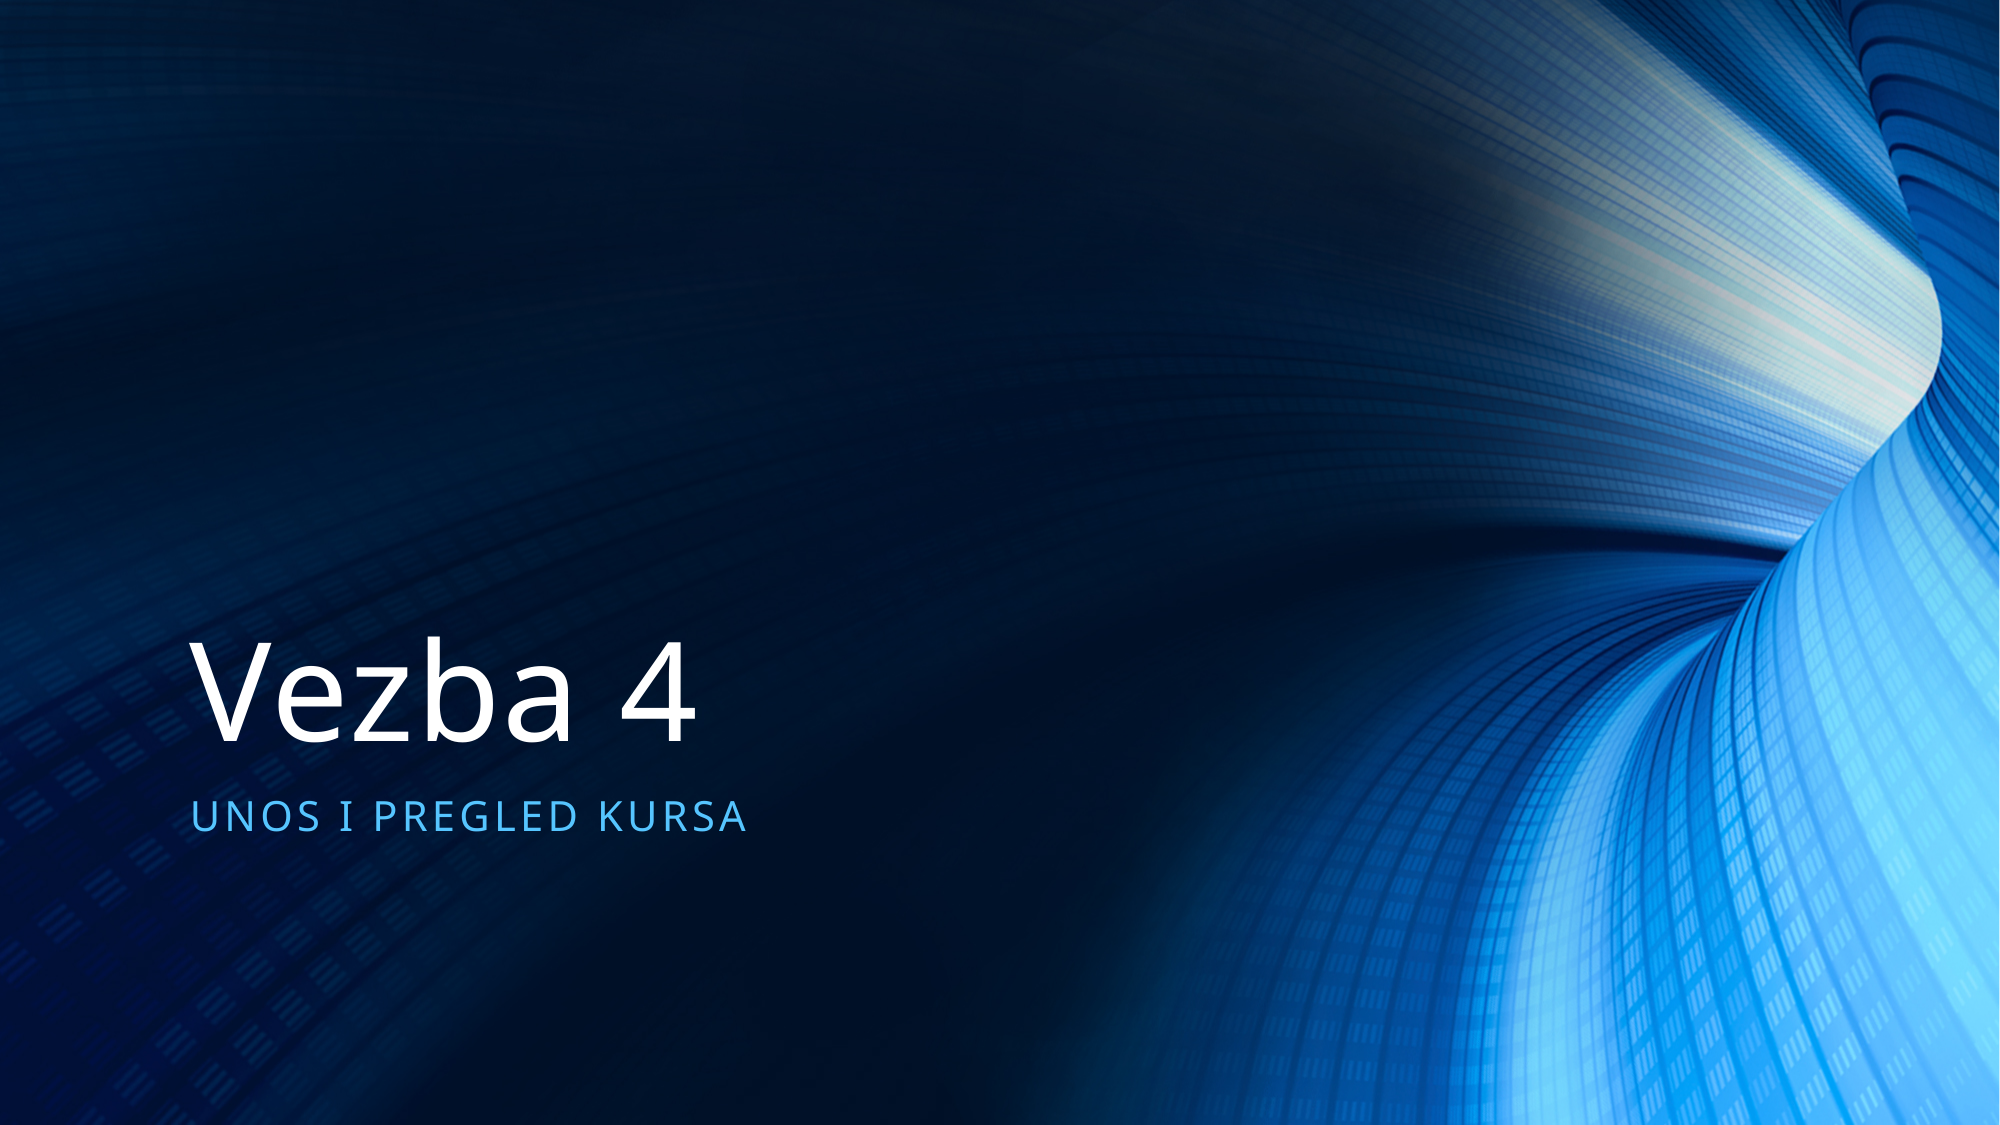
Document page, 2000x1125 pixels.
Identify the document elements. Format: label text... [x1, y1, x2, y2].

title Vezba 4 [174, 299, 1525, 775]
subtitle Unos i pregled kursa [174, 787, 1525, 988]
picture [0, 0, 2000, 1125]
